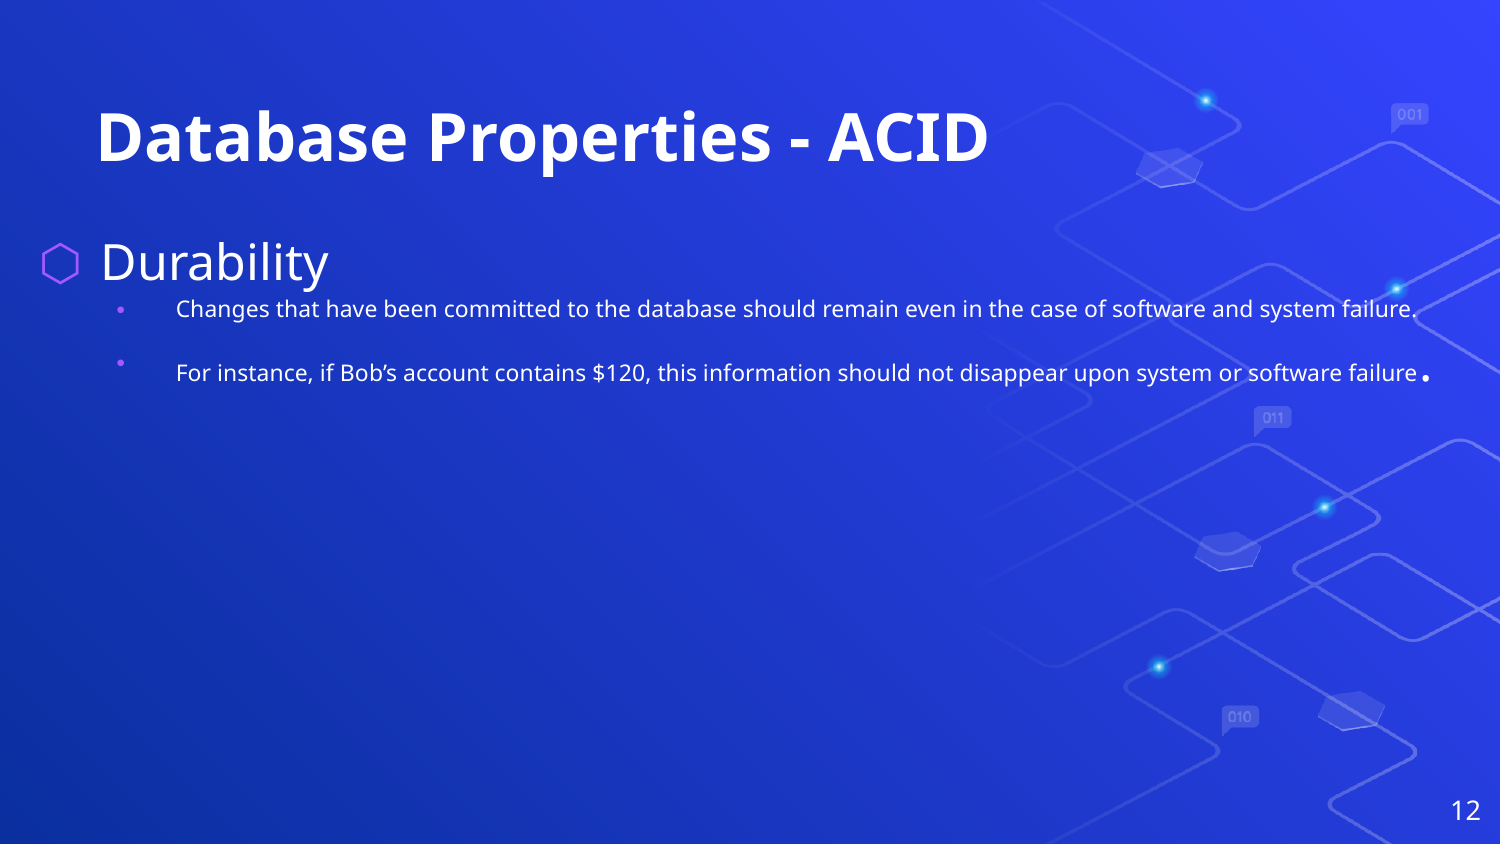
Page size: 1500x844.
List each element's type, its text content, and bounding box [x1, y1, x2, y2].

picture [0, 0, 1500, 844]
slide_number 12 [1391, 779, 1482, 844]
title Database Properties - ACID [95, 33, 1082, 175]
list Durability Changes that have been committed to the database should remain even in the case of software and system failure. For instance, if Bob’s account contains $120, this information should not disappear upon system or software failure. [25, 221, 1500, 741]
